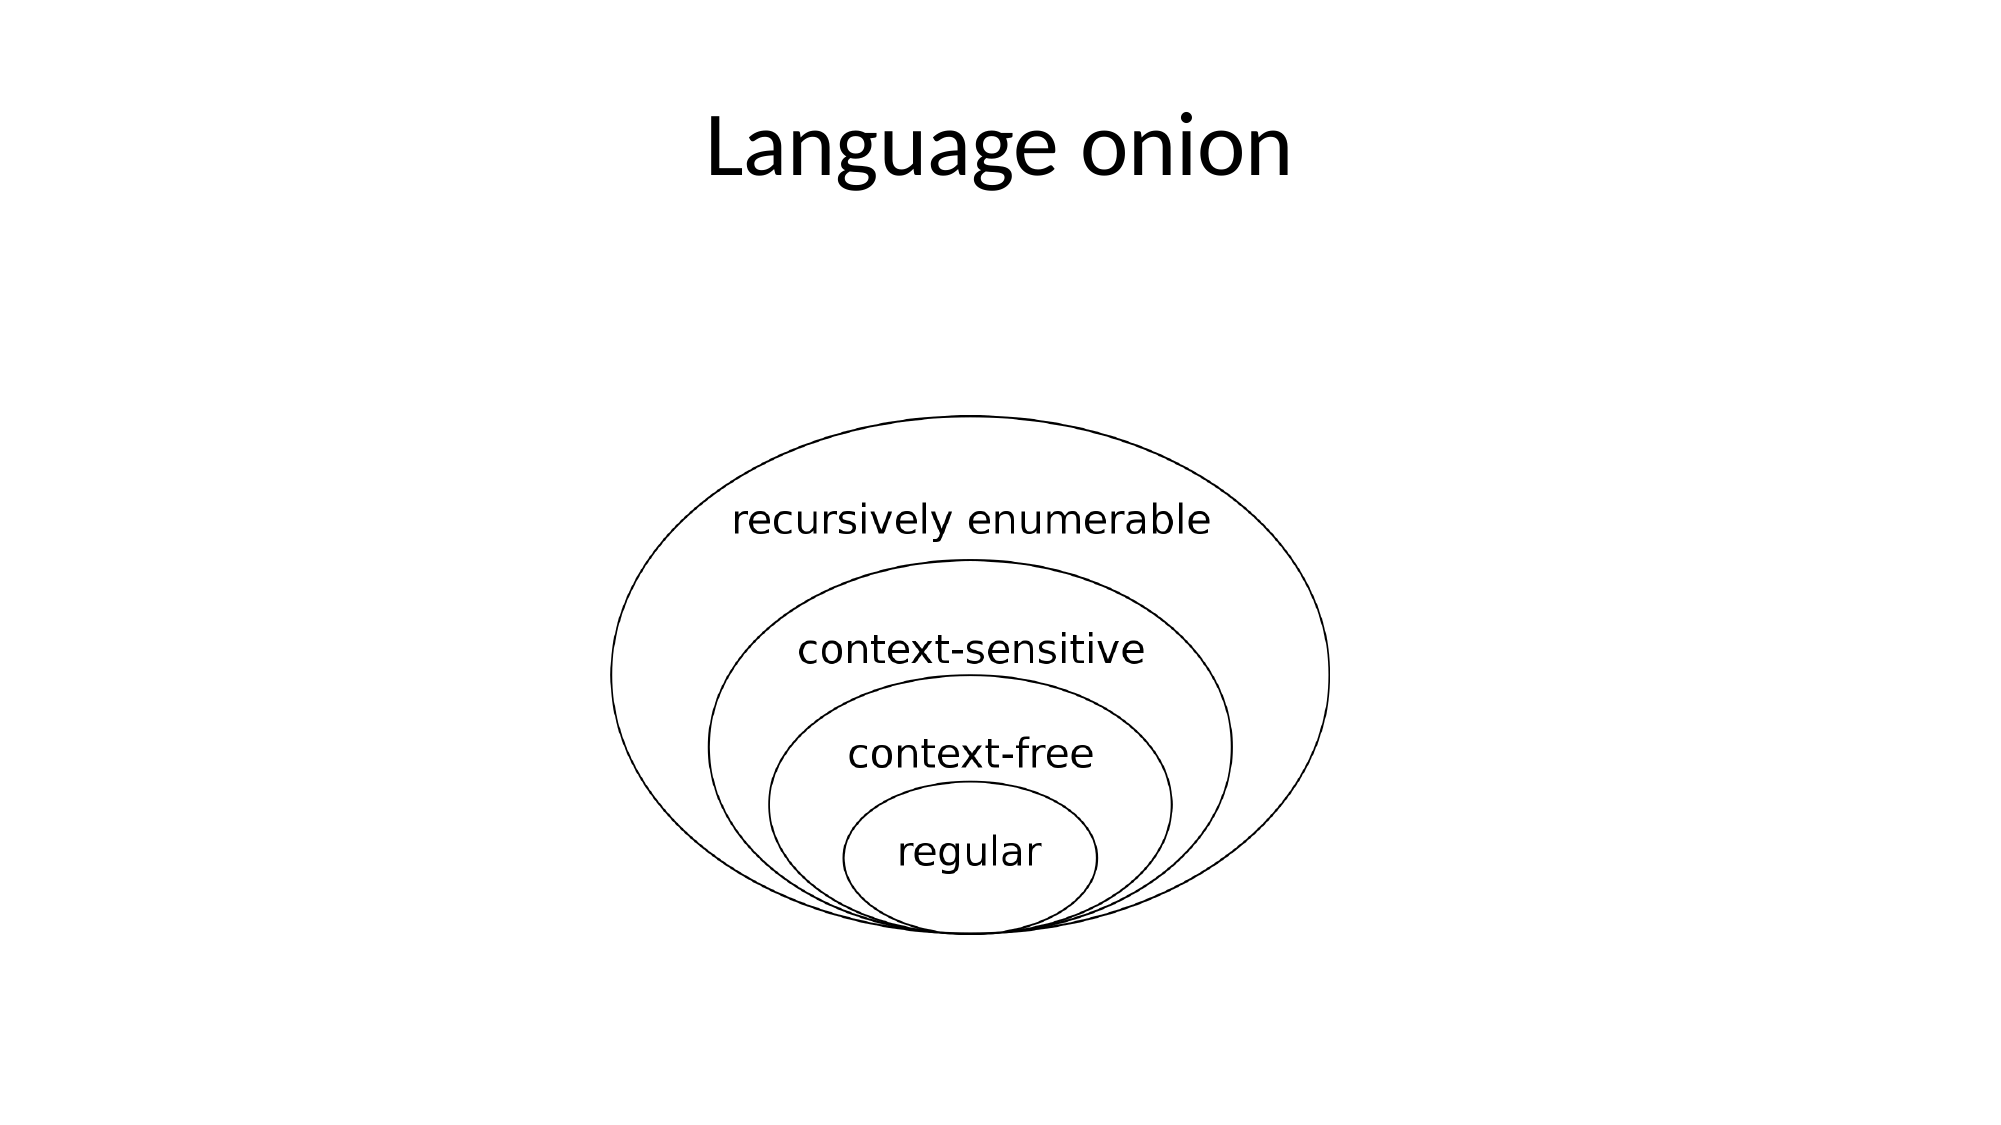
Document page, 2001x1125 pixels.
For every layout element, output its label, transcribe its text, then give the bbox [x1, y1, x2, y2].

picture [609, 415, 1330, 935]
title Language onion [99, 45, 1900, 233]
